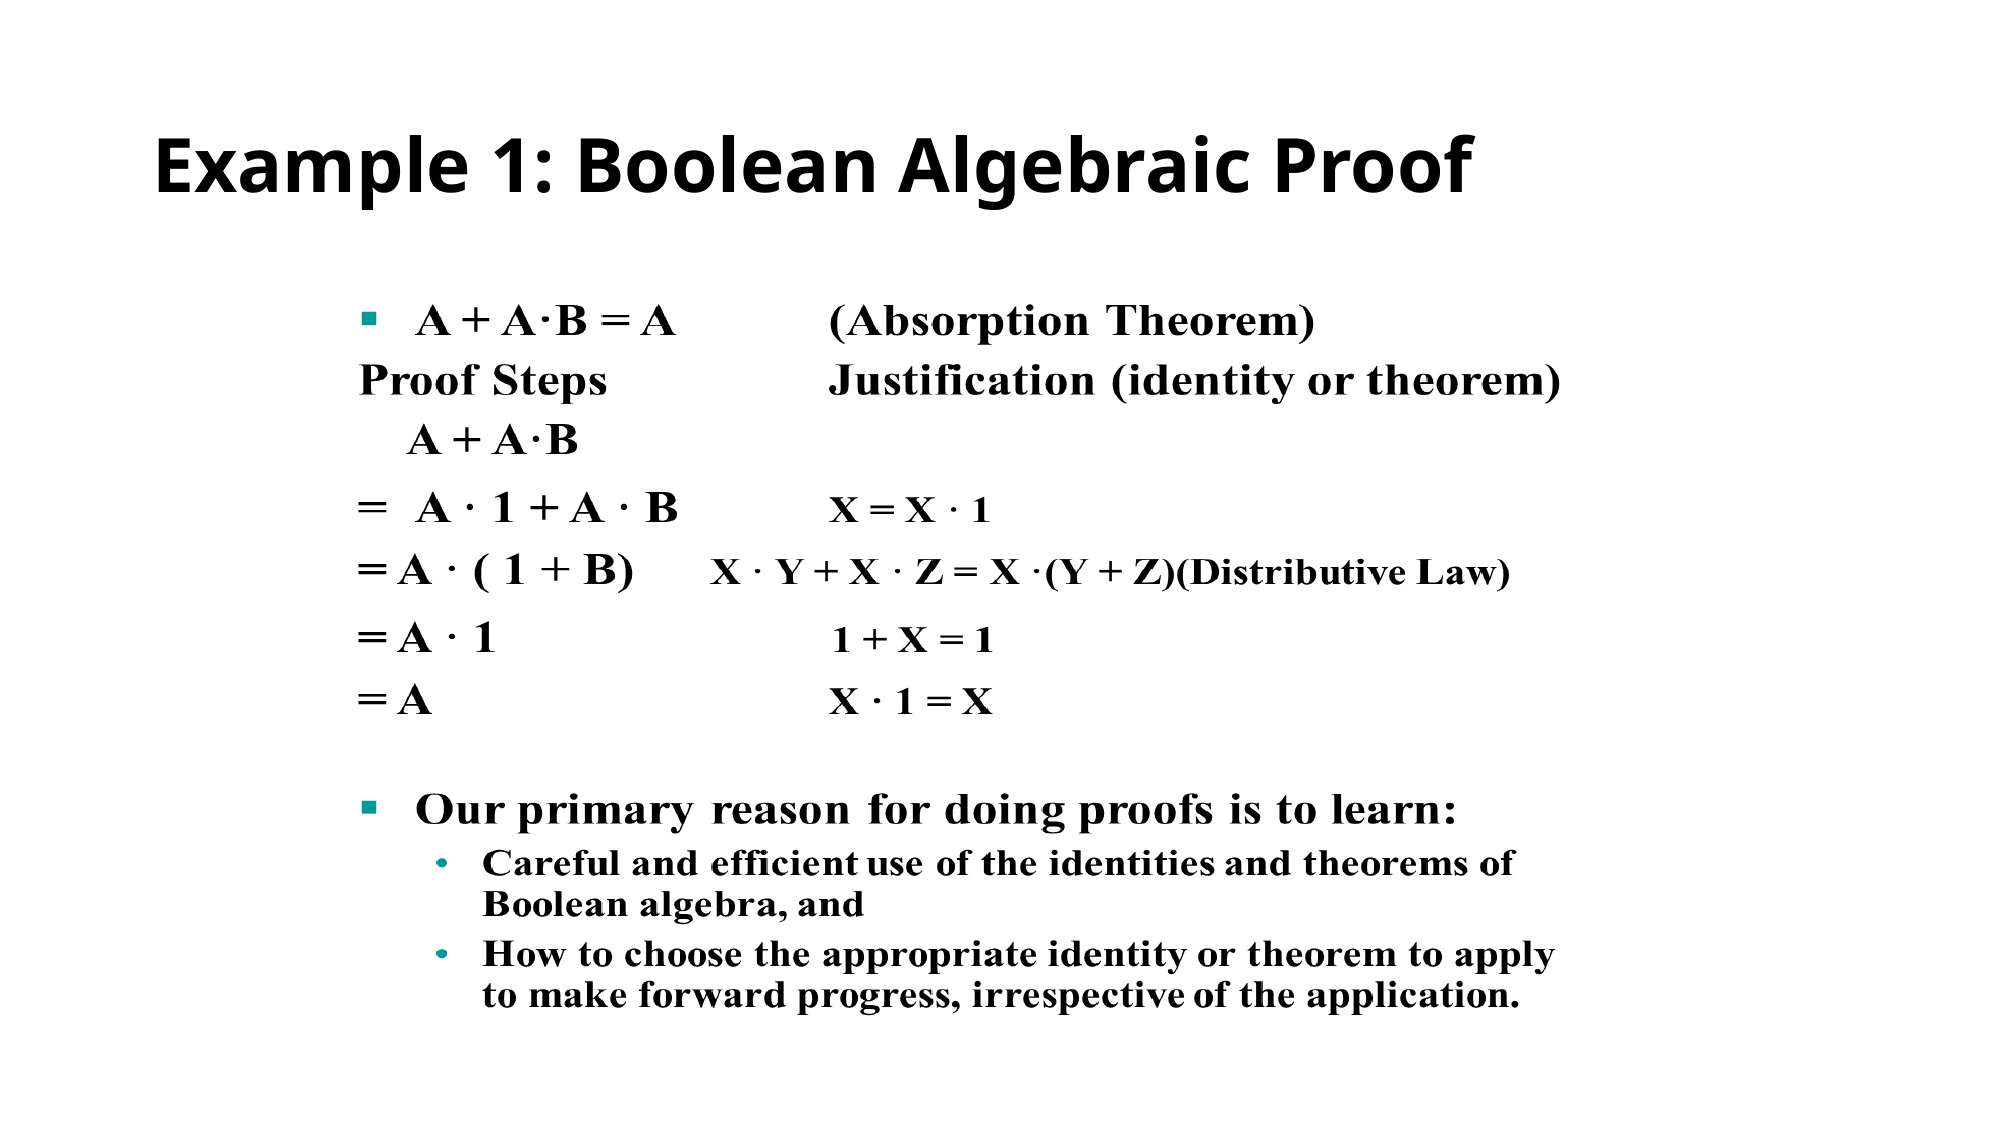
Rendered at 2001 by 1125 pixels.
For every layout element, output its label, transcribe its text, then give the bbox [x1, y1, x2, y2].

title Example 1: Boolean Algebraic Proof [137, 59, 1863, 278]
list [327, 277, 1593, 1038]
